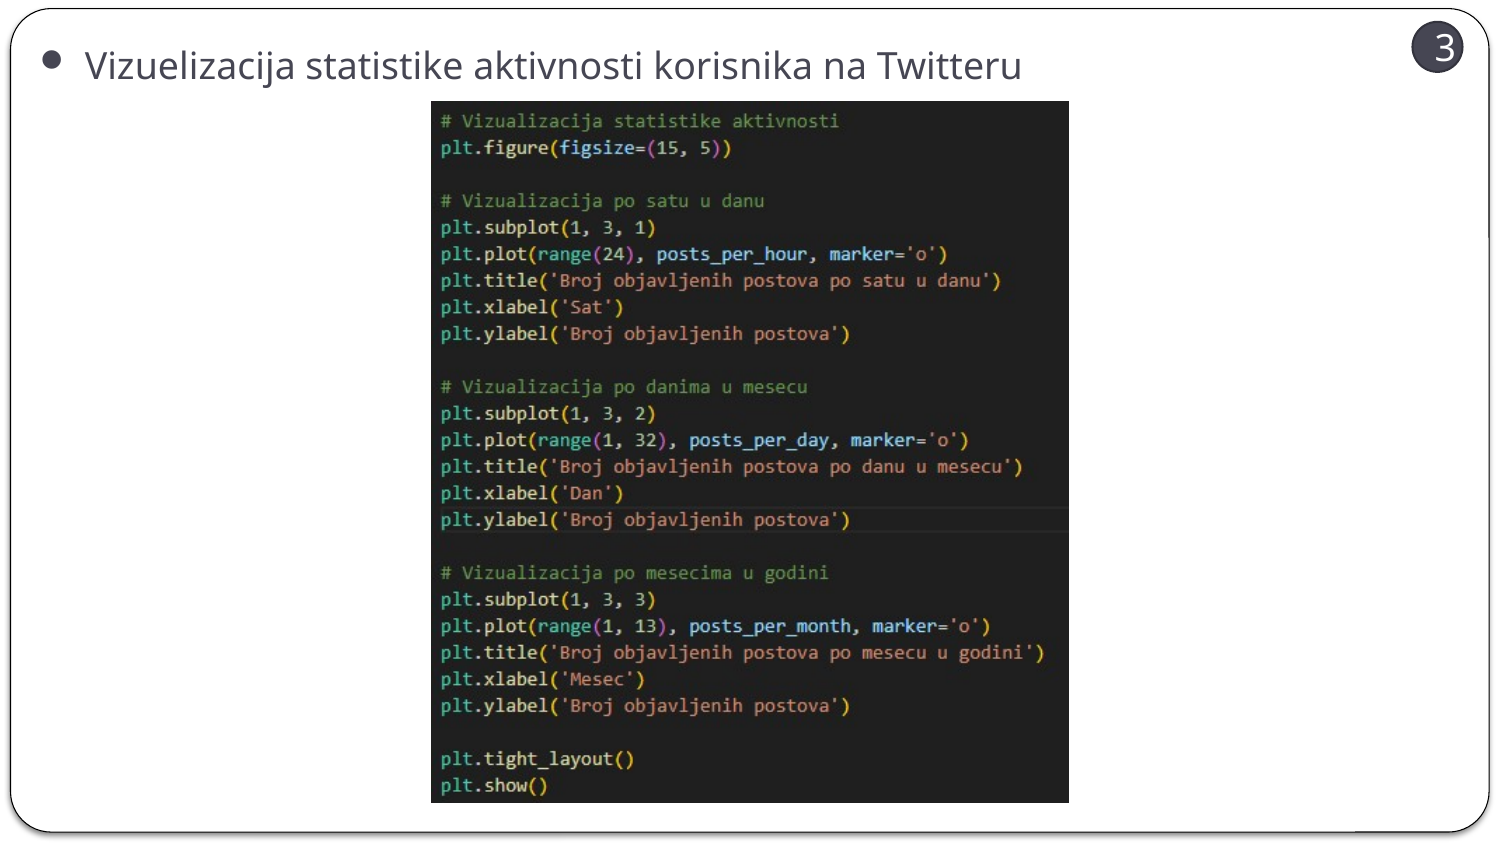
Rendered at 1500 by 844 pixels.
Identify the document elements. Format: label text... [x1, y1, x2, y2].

text_box 3 [1411, 20, 1464, 73]
picture [431, 101, 1069, 803]
list Vizuelizacija statistike aktivnosti korisnika na Twitteru [24, 34, 1475, 810]
